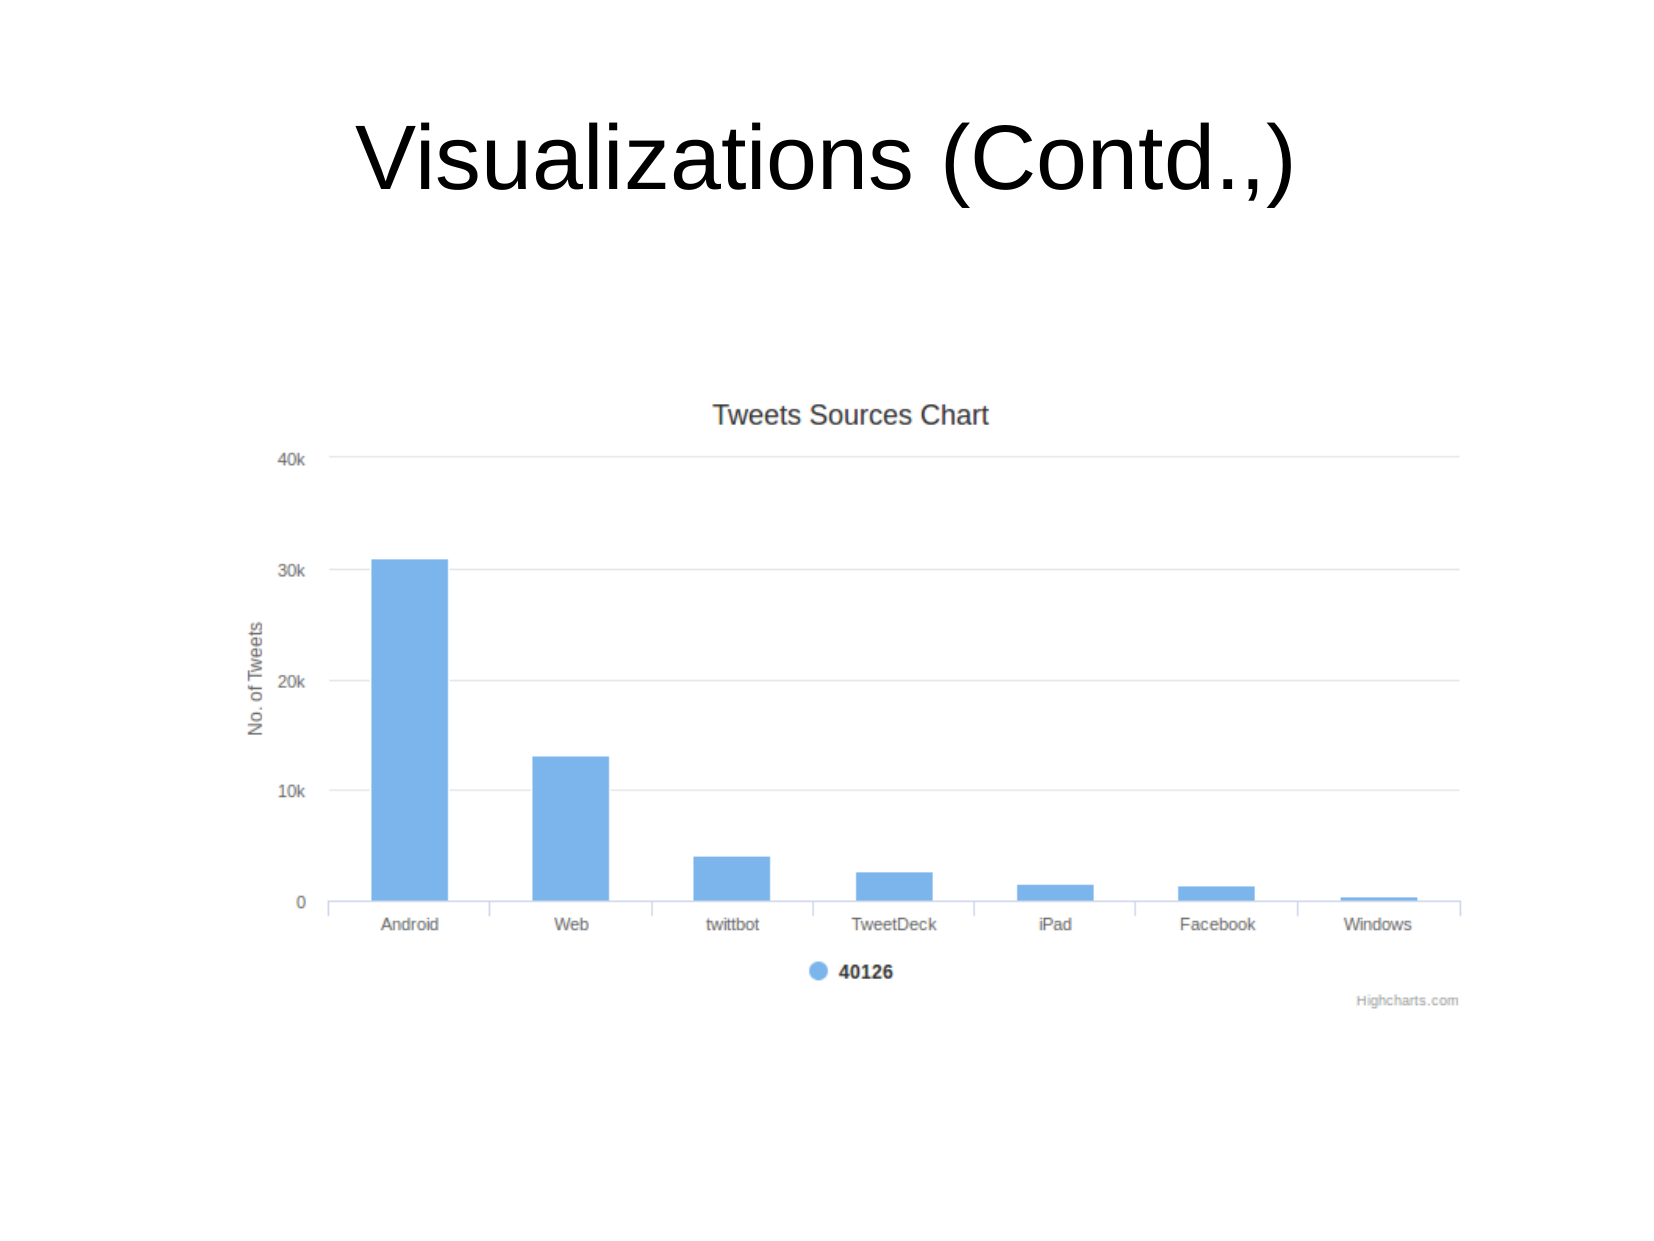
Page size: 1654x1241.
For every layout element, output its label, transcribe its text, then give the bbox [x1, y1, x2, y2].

text_box Visualizations (Contd.,) [82, 49, 1571, 257]
picture [194, 389, 1513, 1052]
